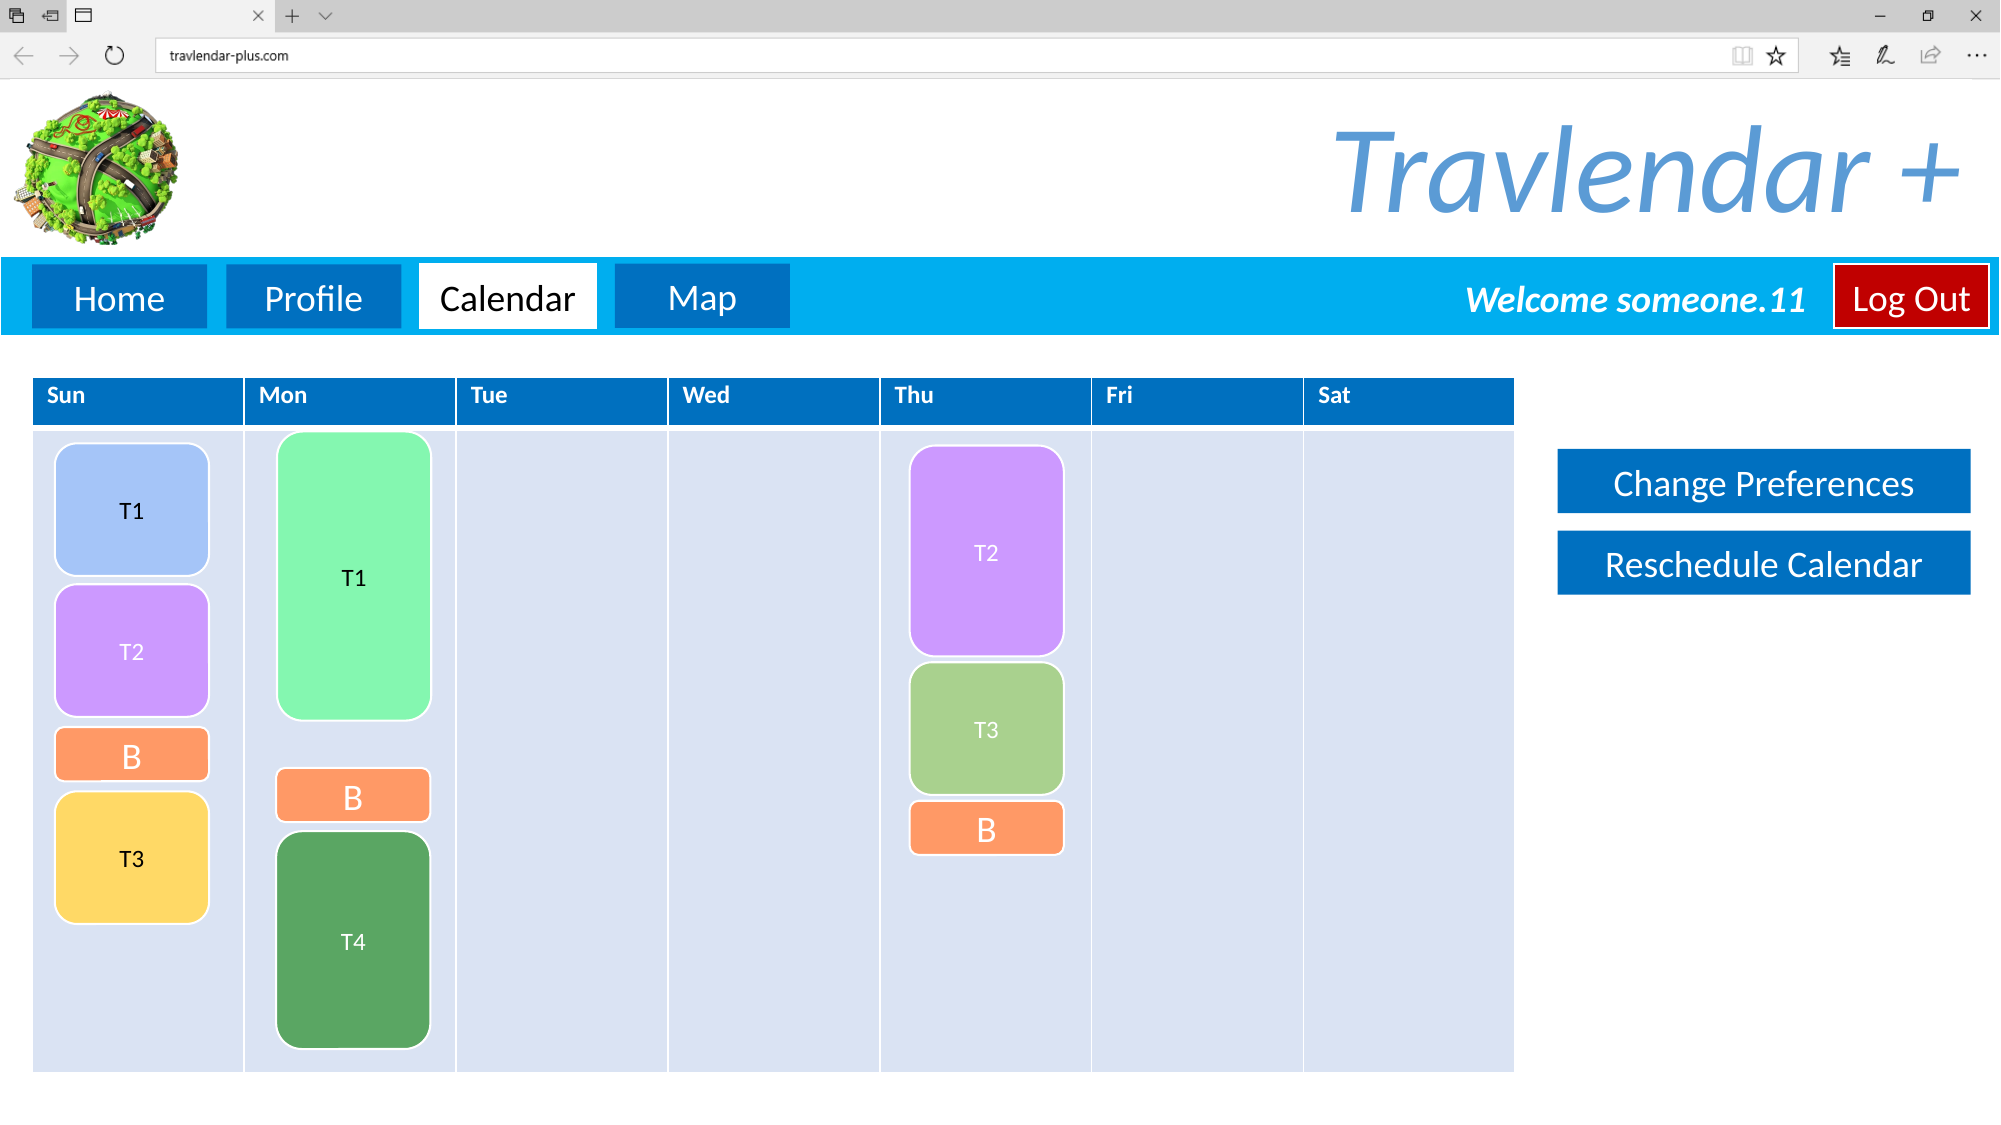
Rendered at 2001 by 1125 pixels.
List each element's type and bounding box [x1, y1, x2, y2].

picture [6, 80, 197, 256]
text_box [0, 0, 2000, 1125]
